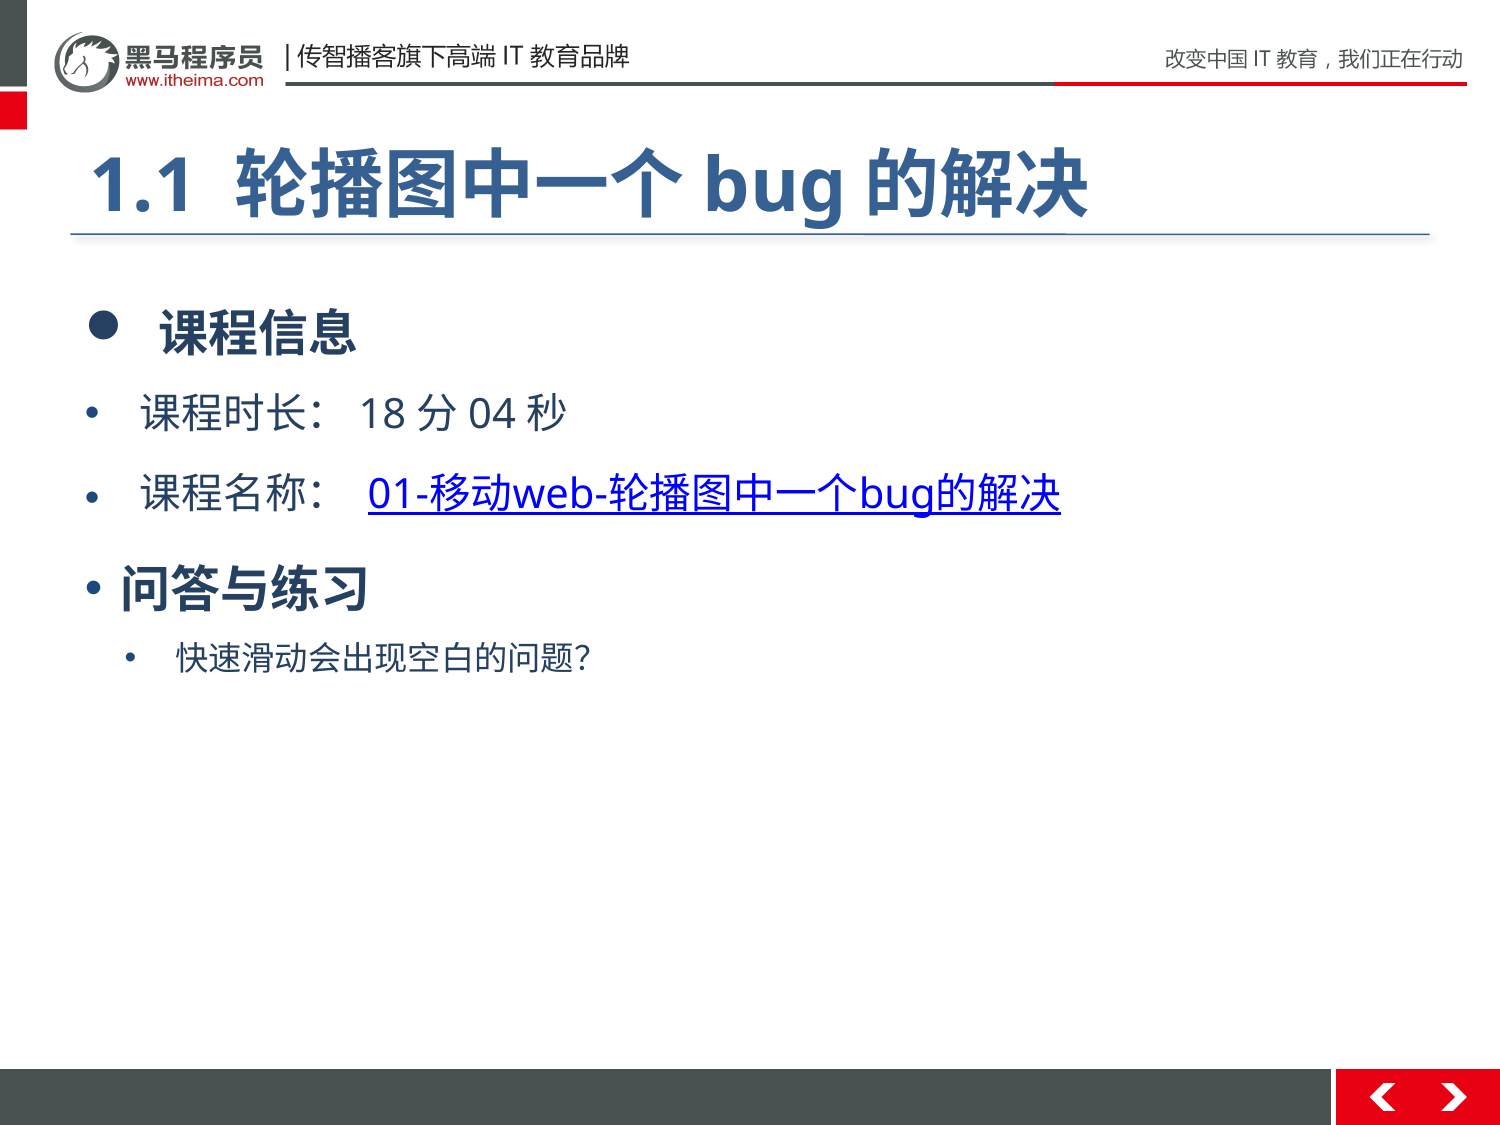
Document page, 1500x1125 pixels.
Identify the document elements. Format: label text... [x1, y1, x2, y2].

text_box 1.1 轮播图中一个bug的解决 [74, 128, 1425, 233]
text_box 课程信息 课程时长：18分04秒 课程名称： 01-移动web-轮播图中一个bug的解决 问答与练习 快速滑动会出现空白的问题？ [70, 241, 1418, 685]
picture [0, 0, 1500, 1125]
